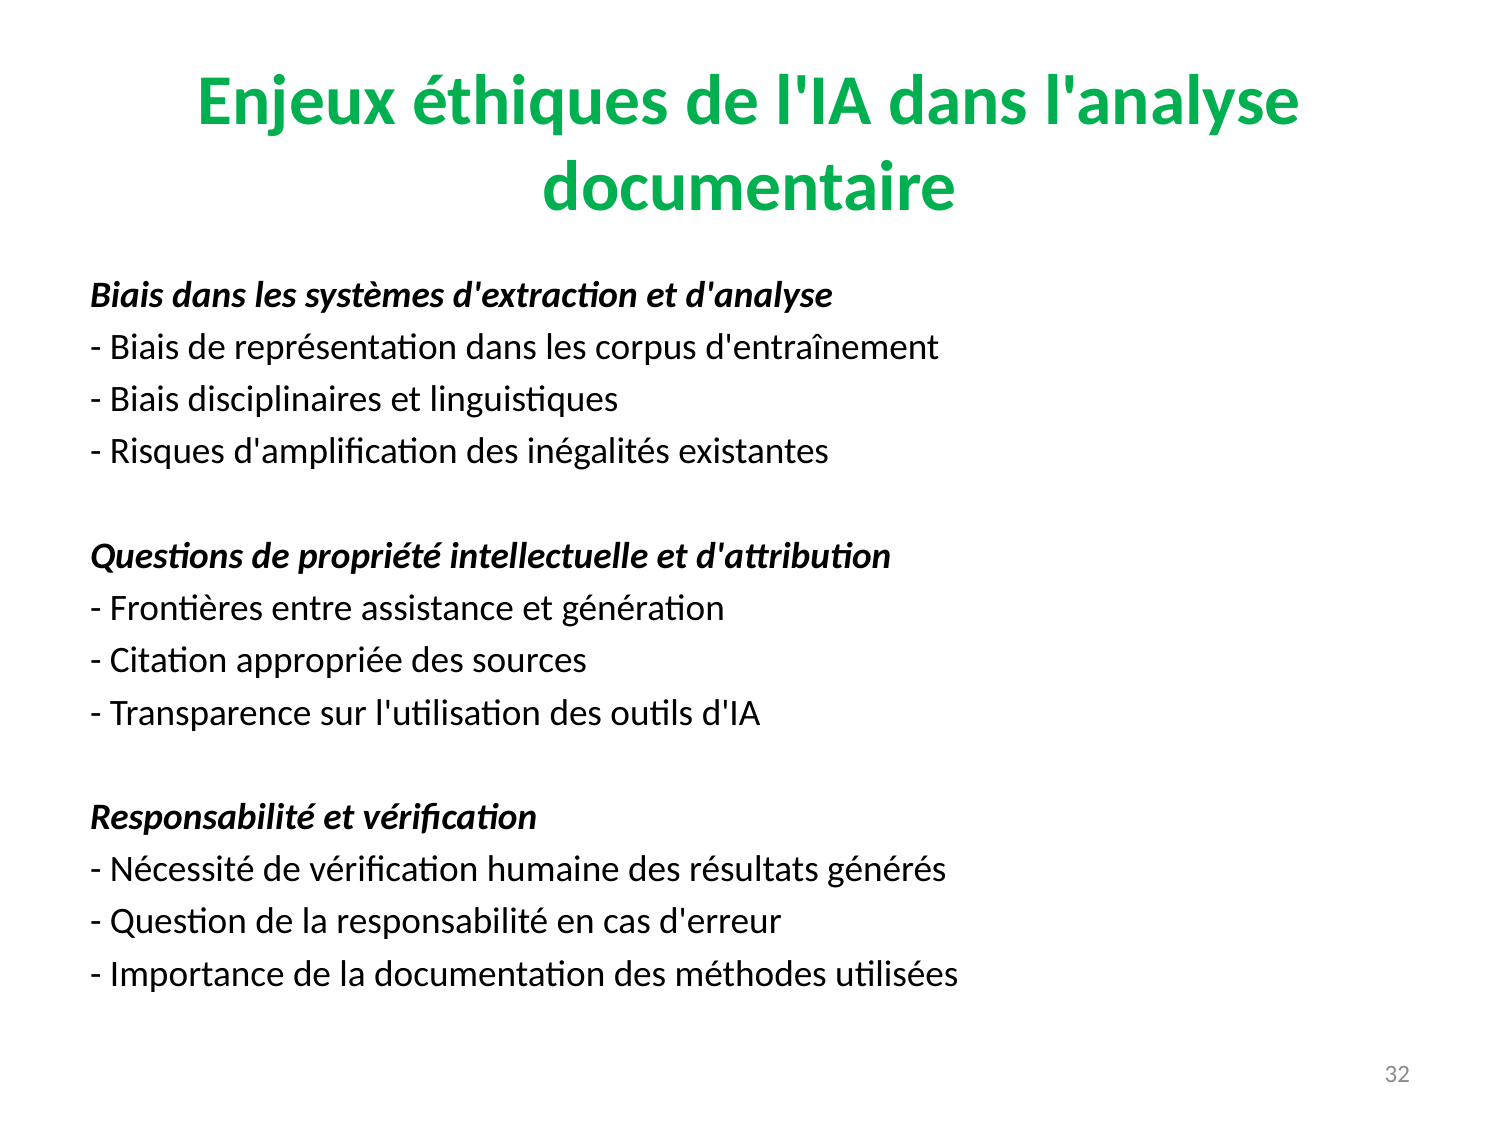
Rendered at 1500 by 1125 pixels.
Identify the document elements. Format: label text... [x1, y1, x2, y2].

title Enjeux éthiques de l'IA dans l'analyse documentaire [75, 45, 1425, 233]
slide_number 32 [1074, 1042, 1425, 1103]
list Biais dans les systèmes d'extraction et d'analyse - Biais de représentation dans les corpus d'entraînement - Biais disciplinaires et linguistiques - Risques d'amplification des inégalités existantes Questions de propriété intellectuelle et d'attribution - Frontières entre assistance et génération - Citation appropriée des sources - Transparence sur l'utilisation des outils d'IA Responsabilité et vérification - Nécessité de vérification humaine des résultats générés - Question de la responsabilité en cas d'erreur - Importance de la documentation des méthodes utilisées [75, 262, 1425, 1005]
